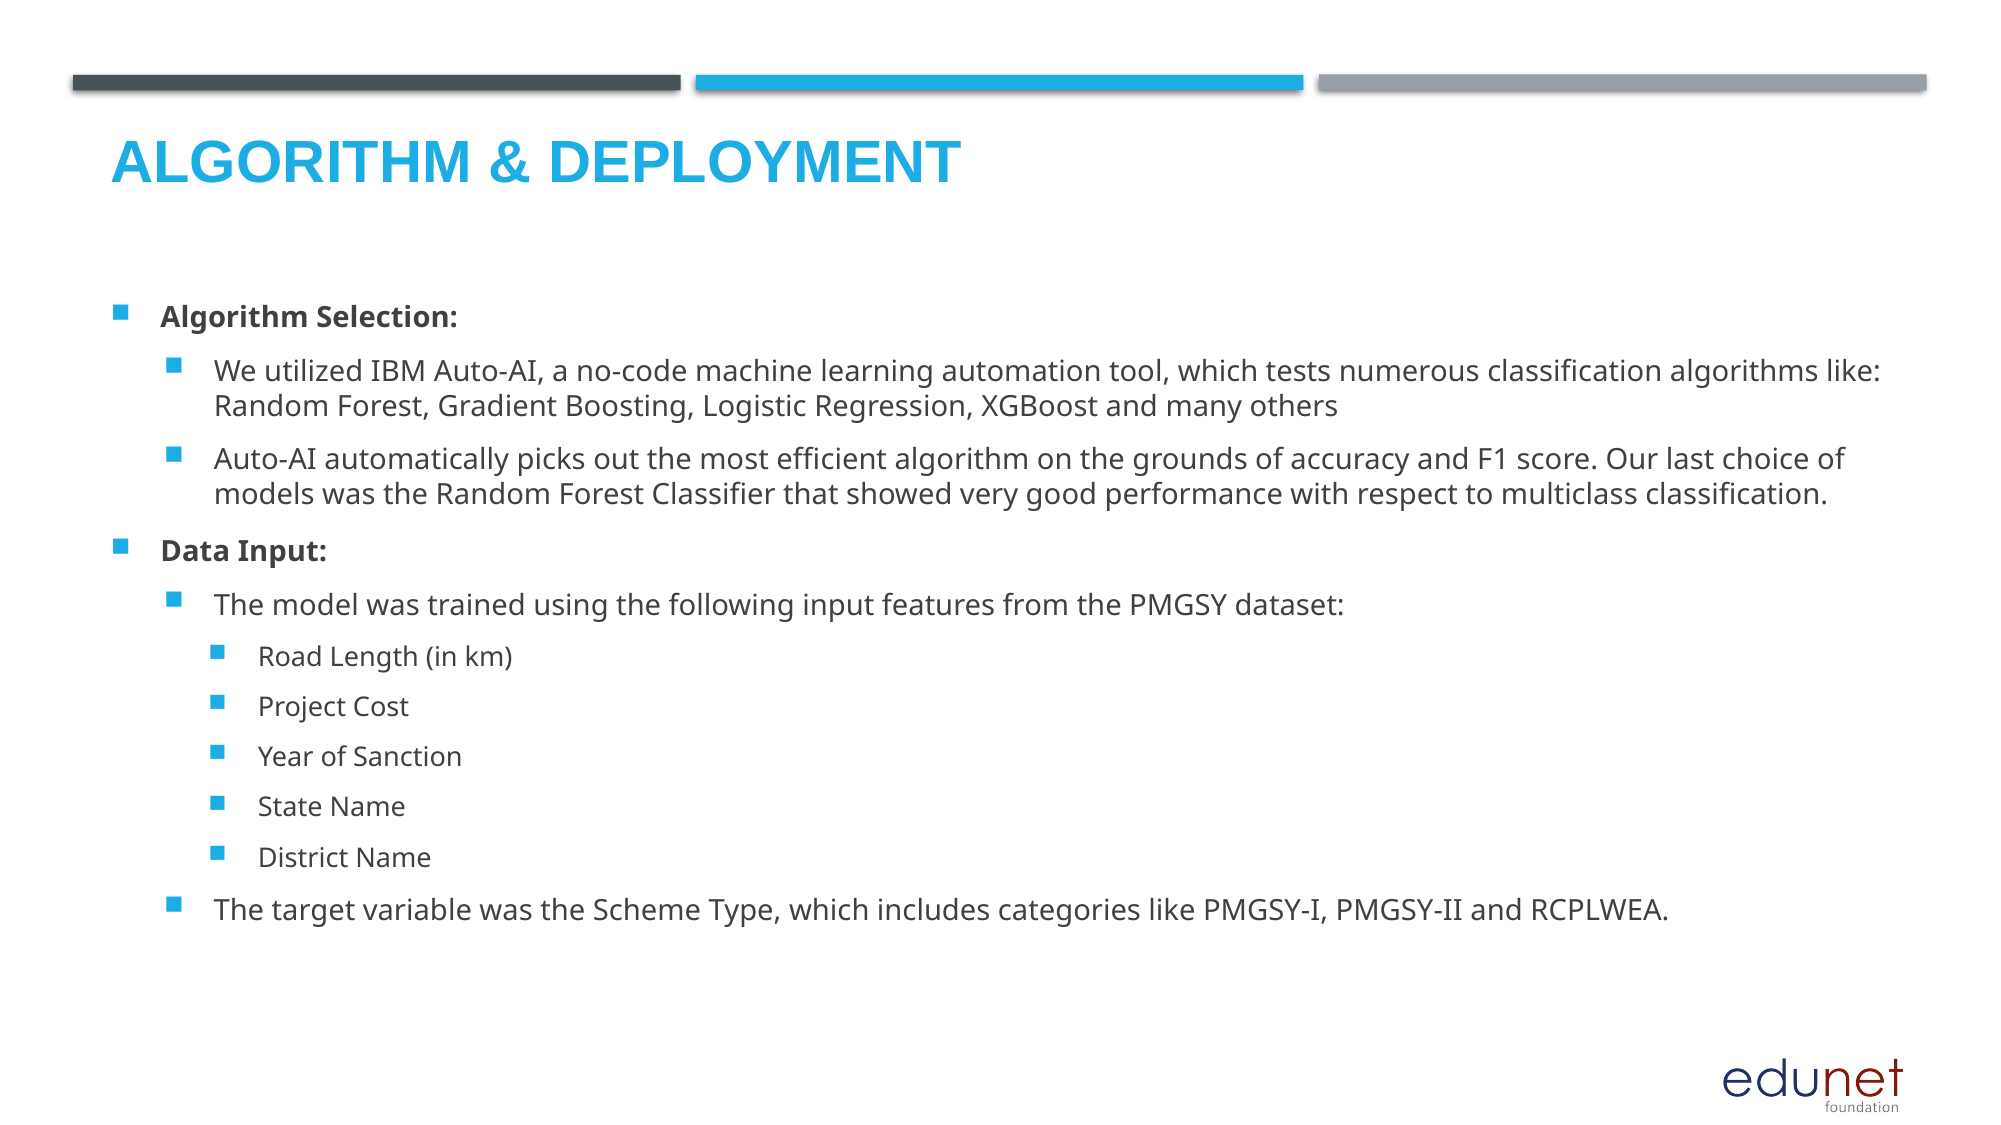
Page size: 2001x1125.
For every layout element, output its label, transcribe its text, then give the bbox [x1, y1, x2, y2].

title Algorithm & Deployment [95, 115, 1905, 203]
picture [1719, 1056, 1905, 1116]
list Algorithm Selection: We utilized IBM Auto-AI, a no-code machine learning automation tool, which tests numerous classification algorithms like: Random Forest, Gradient Boosting, Logistic Regression, XGBoost and many others Auto-AI automatically picks out the most efficient algorithm on the grounds of accuracy and F1 score. Our last choice of models was the Random Forest Classifier that showed very good performance with respect to multiclass classification. Data Input: The model was trained using the following input features from the PMGSY dataset: Road Length (in km) Project Cost Year of Sanction State Name District Name The target variable was the Scheme Type, which includes categories like PMGSY-I, PMGSY-II and RCPLWEA. [95, 234, 1905, 1001]
